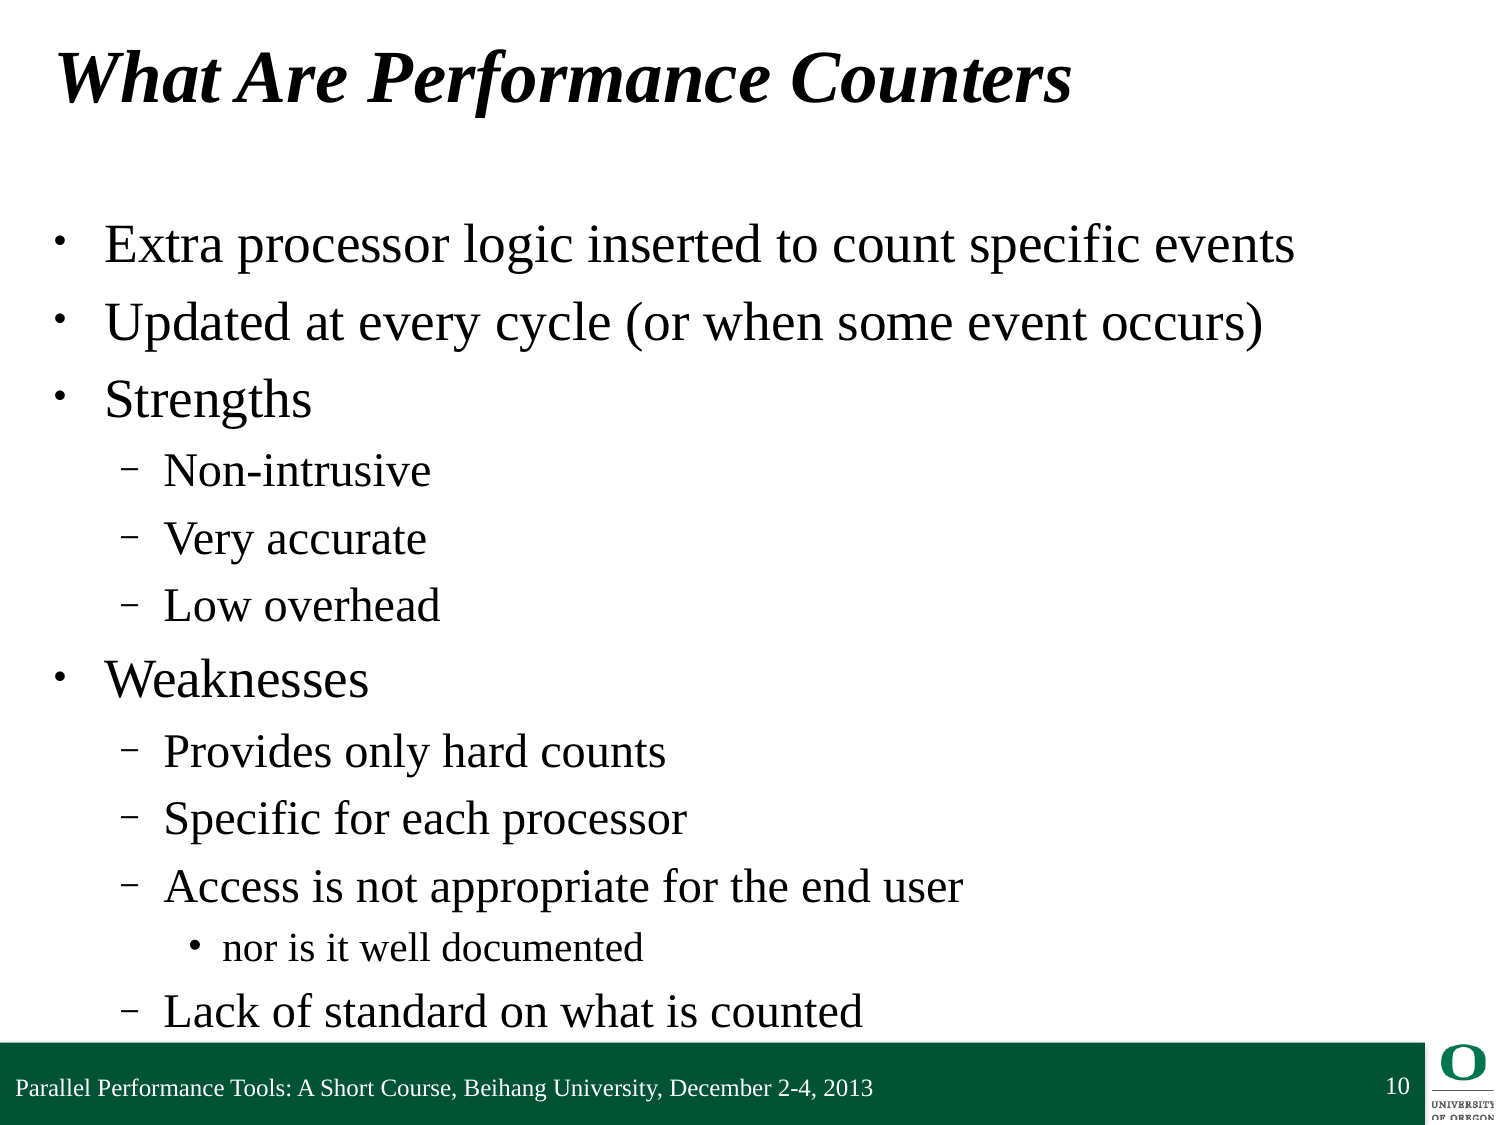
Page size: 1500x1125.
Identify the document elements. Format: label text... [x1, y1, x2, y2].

slide_number 10 [1074, 1044, 1425, 1125]
footer Parallel Performance Tools: A Short Course, Beihang University, December 2-4, 2013 [0, 1046, 988, 1125]
list Extra processor logic inserted to count specific events Updated at every cycle (or when some event occurs) Strengths Non-intrusive Very accurate Low overhead Weaknesses Provides only hard counts Specific for each processor Access is not appropriate for the end user nor is it well documented Lack of standard on what is counted [39, 200, 1459, 1054]
title What Are Performance Counters [39, 0, 1500, 145]
